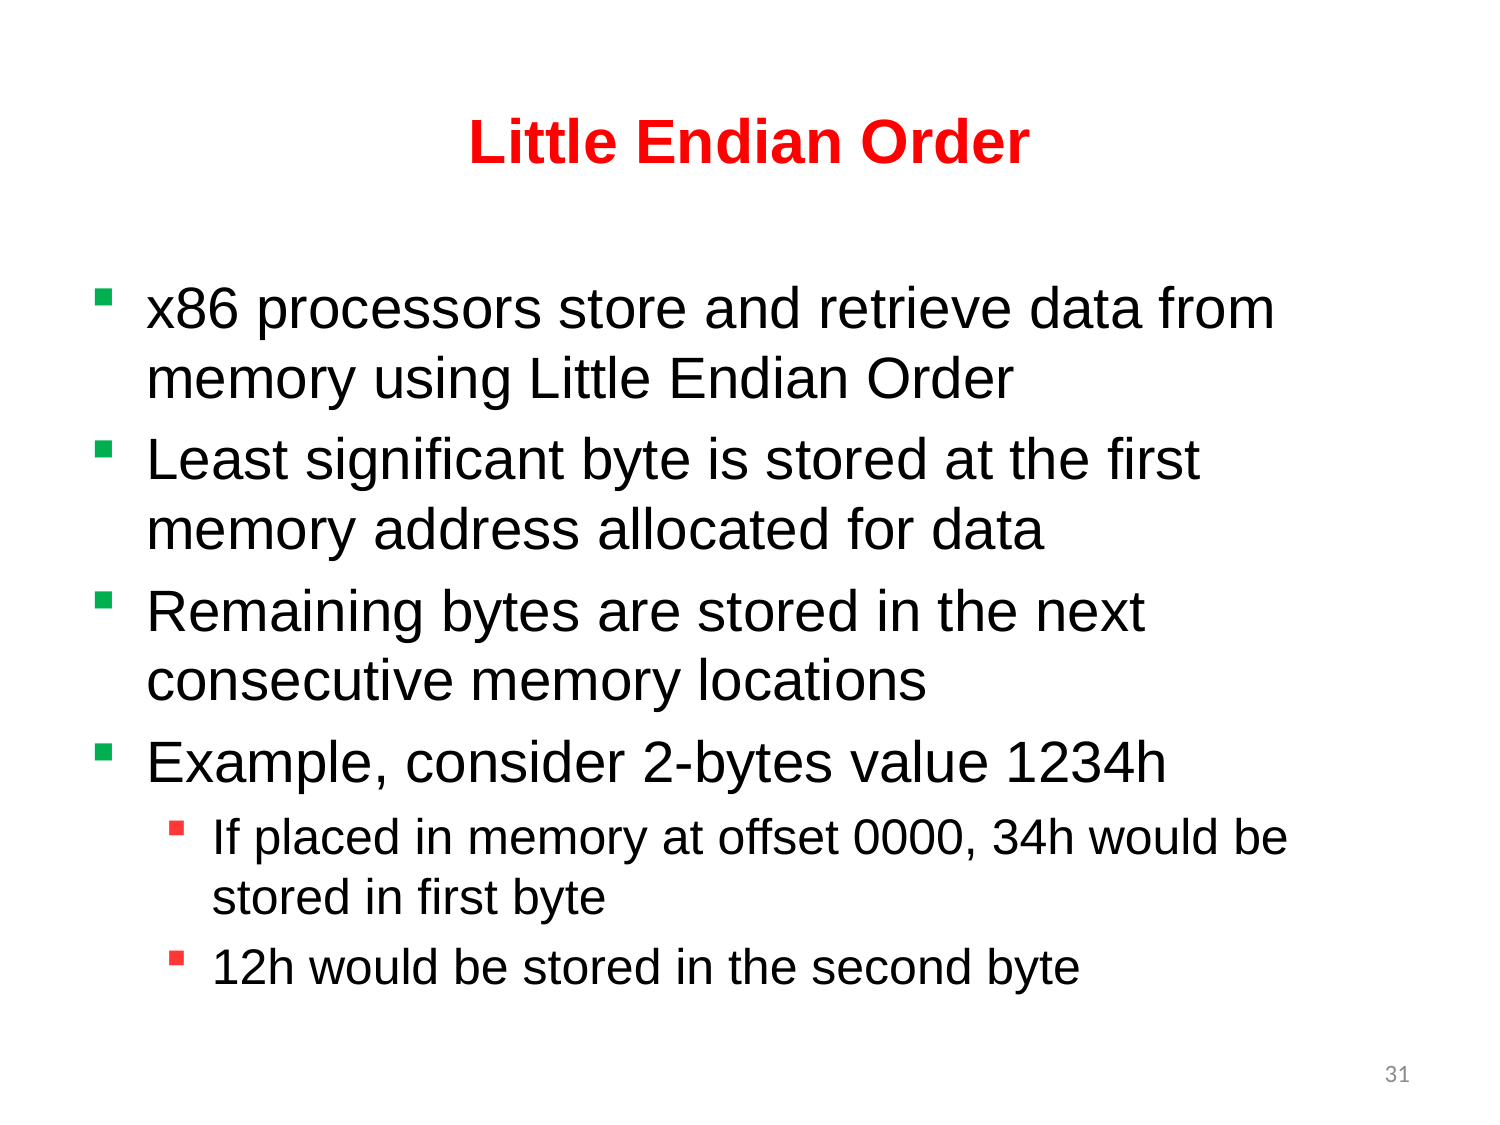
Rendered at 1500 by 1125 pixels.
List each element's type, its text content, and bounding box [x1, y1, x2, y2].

title Little Endian Order [75, 45, 1425, 233]
slide_number 31 [1074, 1042, 1425, 1103]
list x86 processors store and retrieve data from memory using Little Endian Order Least significant byte is stored at the first memory address allocated for data Remaining bytes are stored in the next consecutive memory locations Example, consider 2-bytes value 1234h If placed in memory at offset 0000, 34h would be stored in first byte 12h would be stored in the second byte [75, 262, 1425, 1005]
